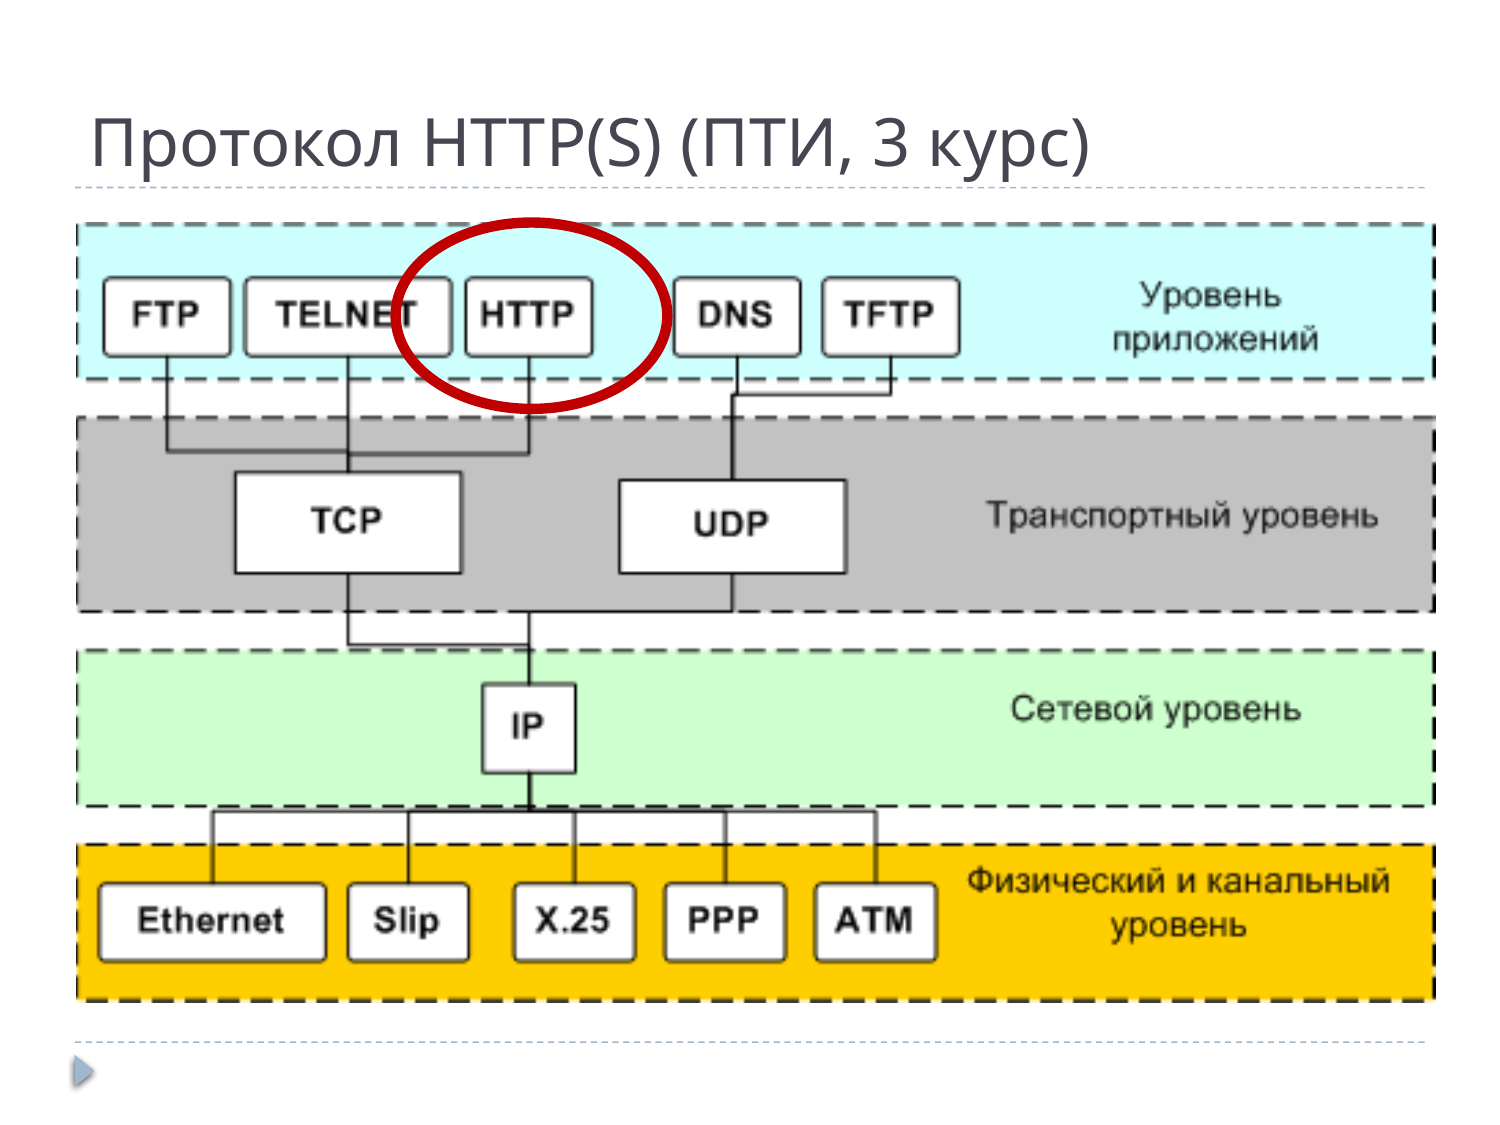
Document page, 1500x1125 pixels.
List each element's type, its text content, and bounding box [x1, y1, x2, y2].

picture [76, 222, 1436, 1004]
title Протокол HTTP(S) (ПТИ, 3 курс) [75, 37, 1425, 188]
